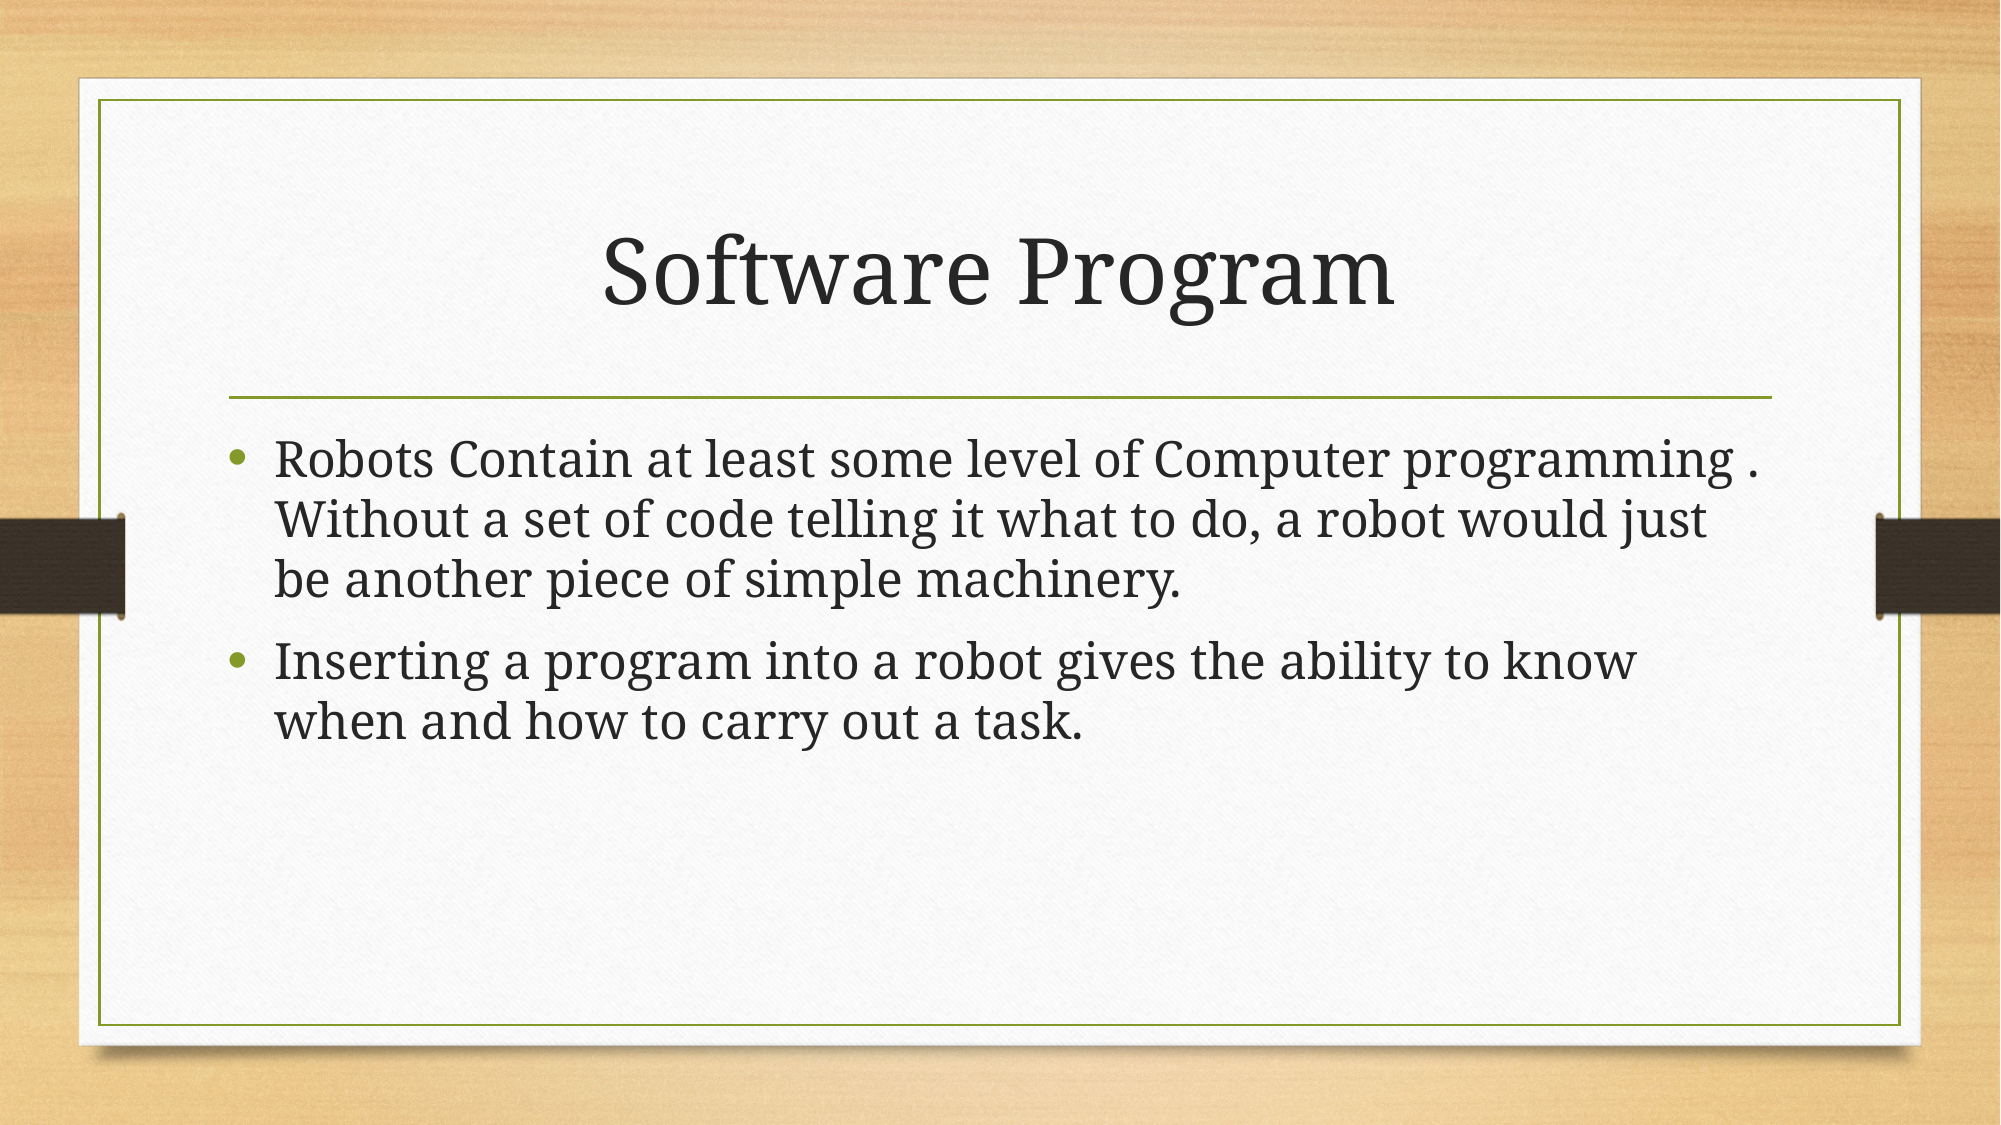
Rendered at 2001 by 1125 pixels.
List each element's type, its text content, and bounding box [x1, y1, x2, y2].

picture [0, 0, 2001, 1125]
title Software Program [212, 161, 1788, 375]
list Robots Contain at least some level of Computer programming . Without a set of code telling it what to do, a robot would just be another piece of simple machinery. Inserting a program into a robot gives the ability to know when and how to carry out a task. [212, 419, 1788, 964]
